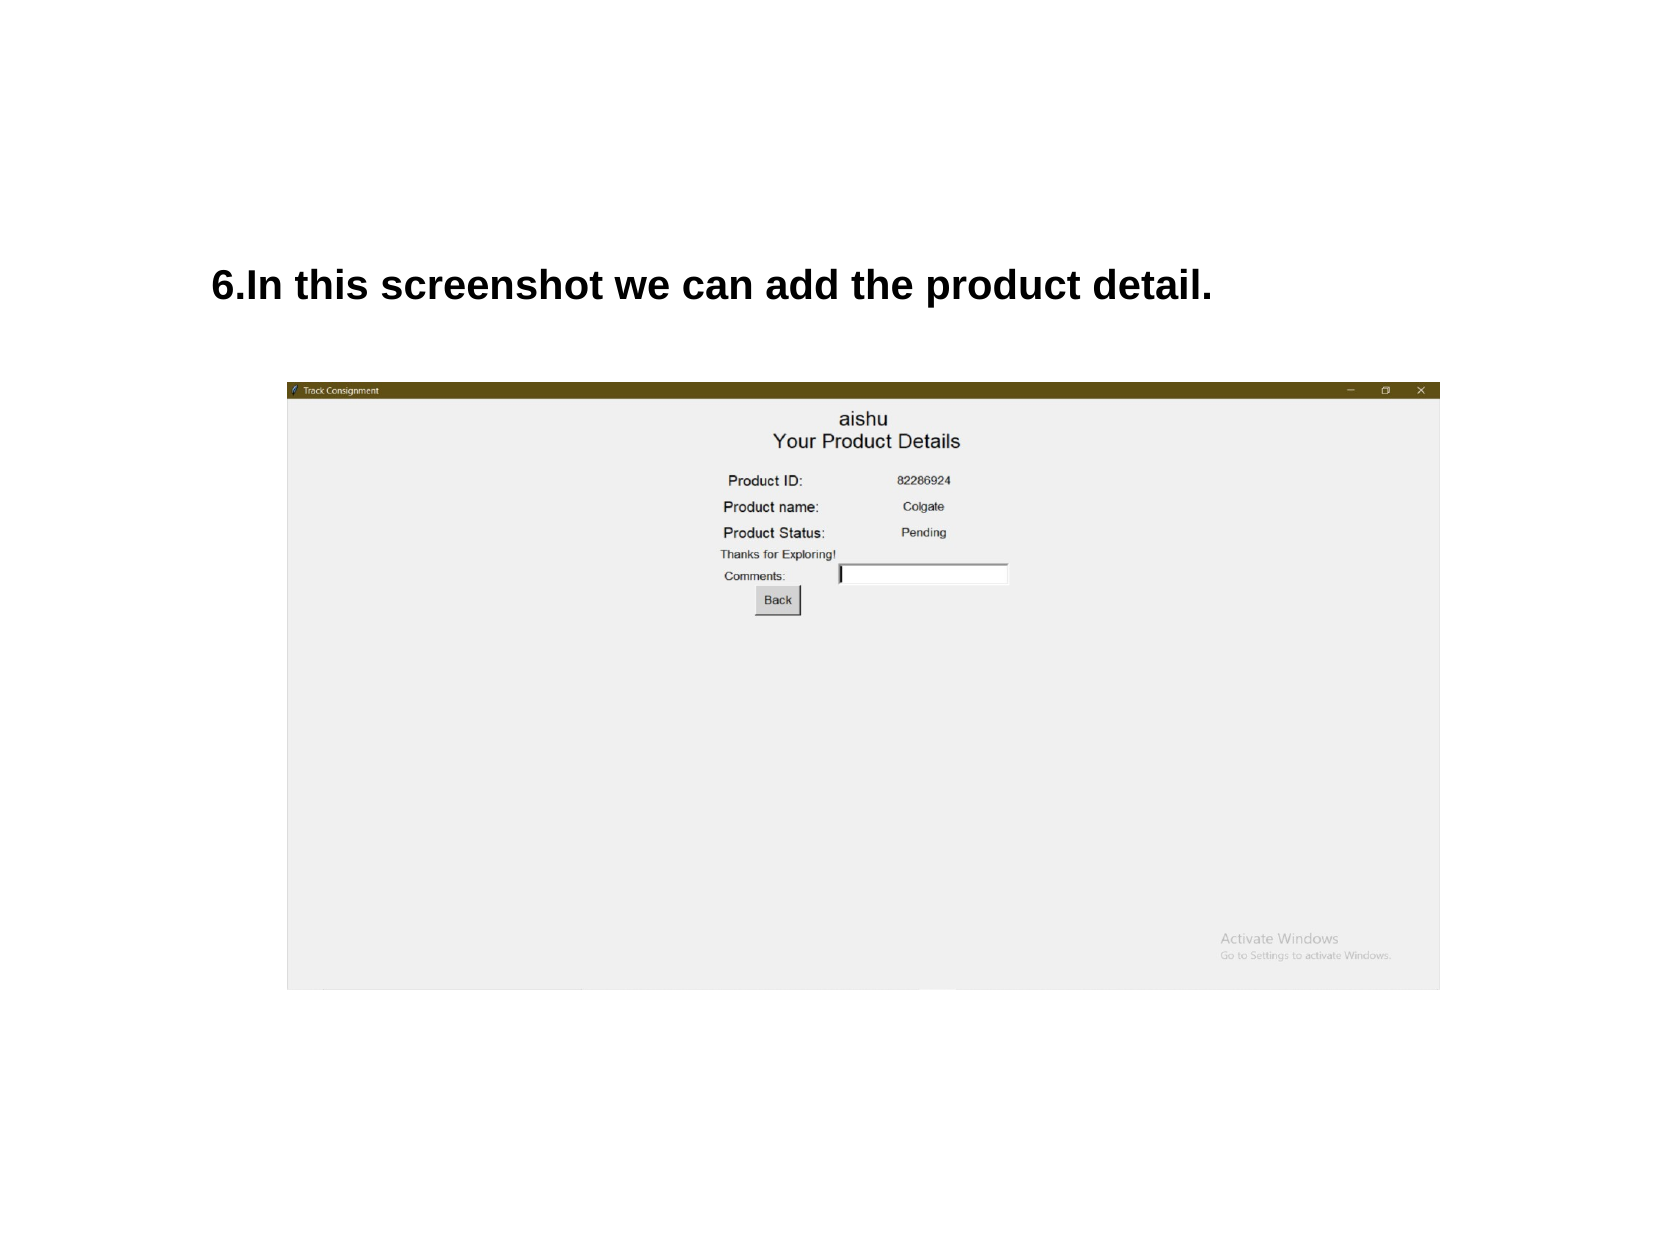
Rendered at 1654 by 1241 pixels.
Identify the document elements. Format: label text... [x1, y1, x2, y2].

text_box 6.In this screenshot we can add the product detail. [196, 250, 1229, 316]
picture [286, 382, 1440, 990]
